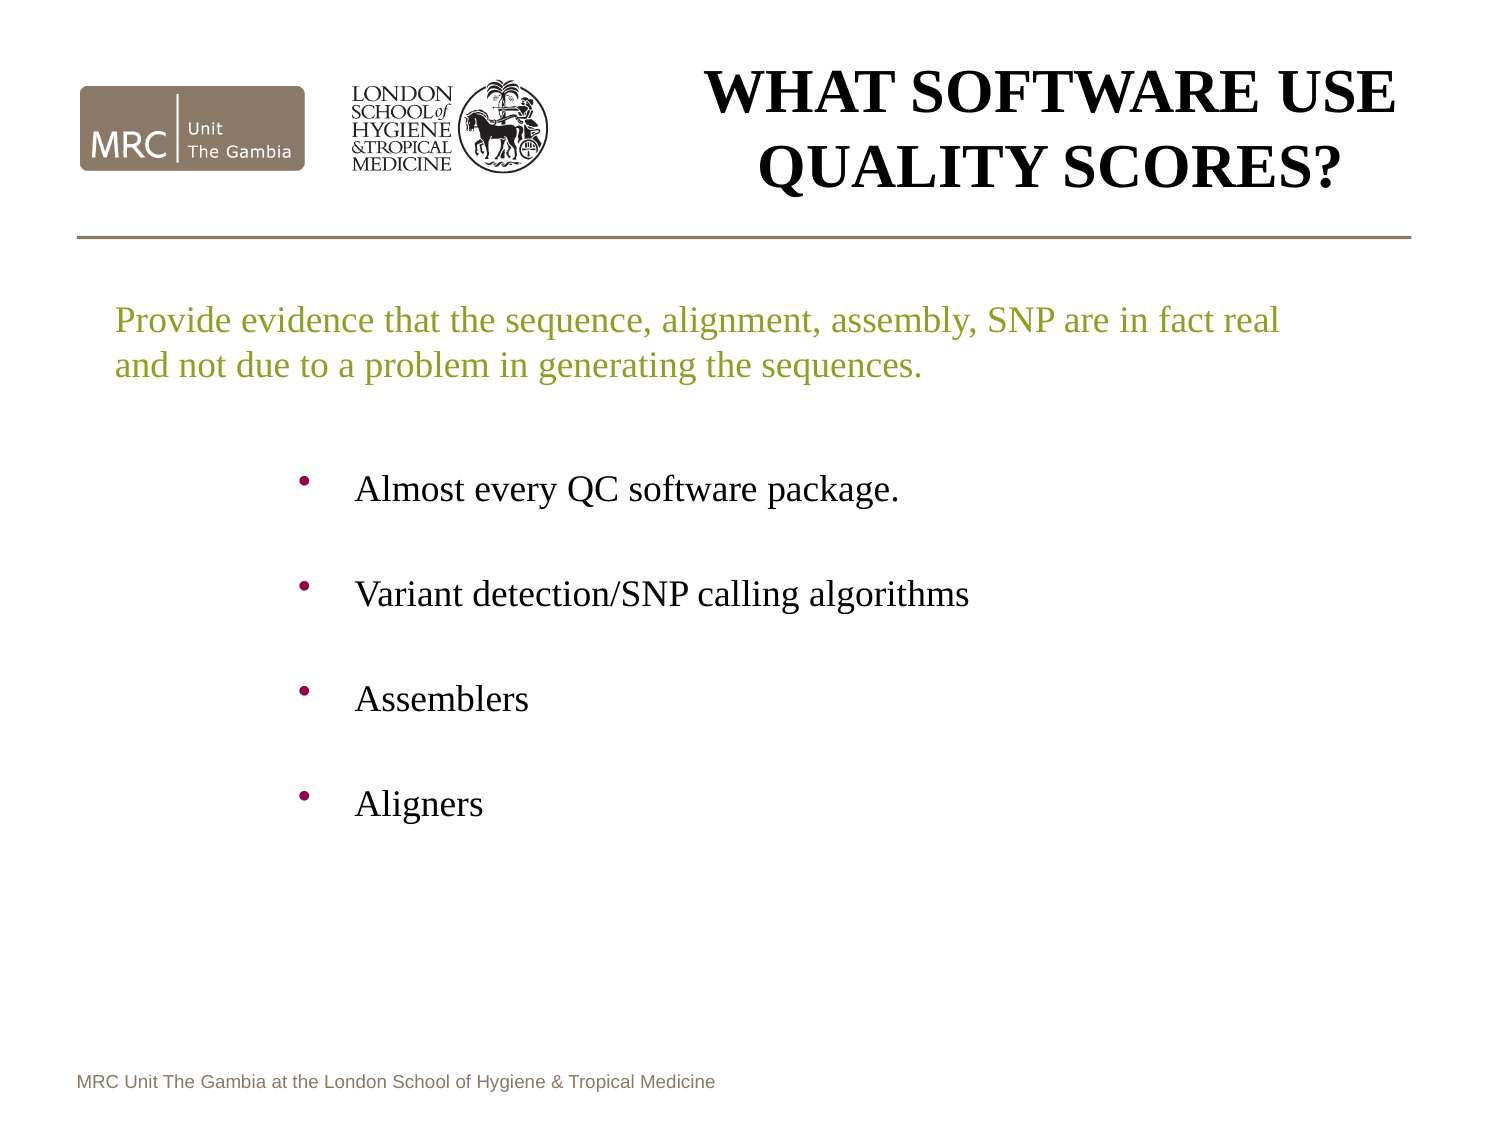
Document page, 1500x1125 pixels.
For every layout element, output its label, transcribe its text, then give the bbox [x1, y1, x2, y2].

text_box Almost every QC software package. Variant detection/SNP calling algorithms Assemblers Aligners [283, 456, 1140, 831]
title What Software use Quality Scores? [643, 42, 1459, 211]
picture [0, 0, 634, 254]
text_box Provide evidence that the sequence, alignment, assembly, SNP are in fact real and not due to a problem in generating the sequences. [100, 287, 1341, 393]
